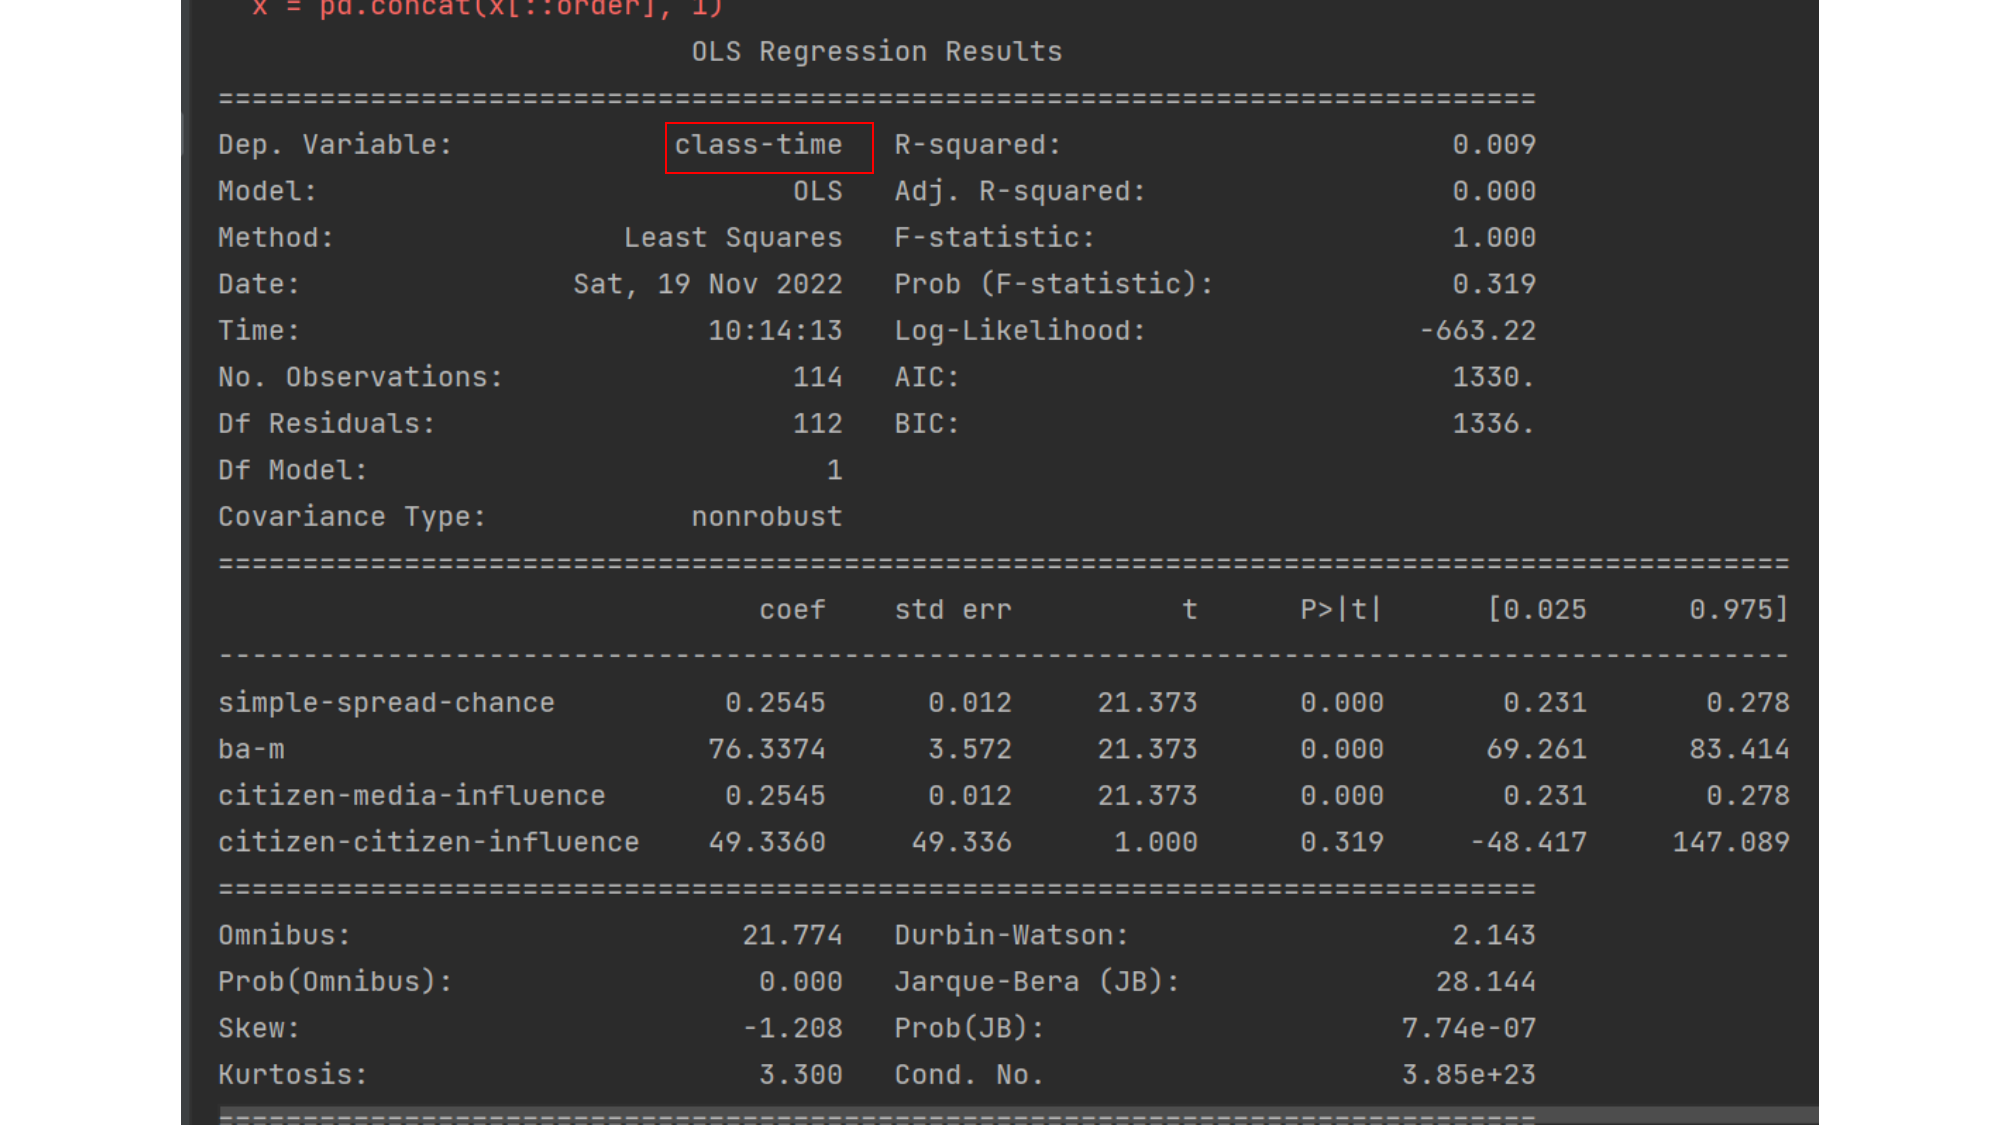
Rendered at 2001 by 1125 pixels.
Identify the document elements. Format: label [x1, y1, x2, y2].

picture [181, 0, 1819, 1125]
